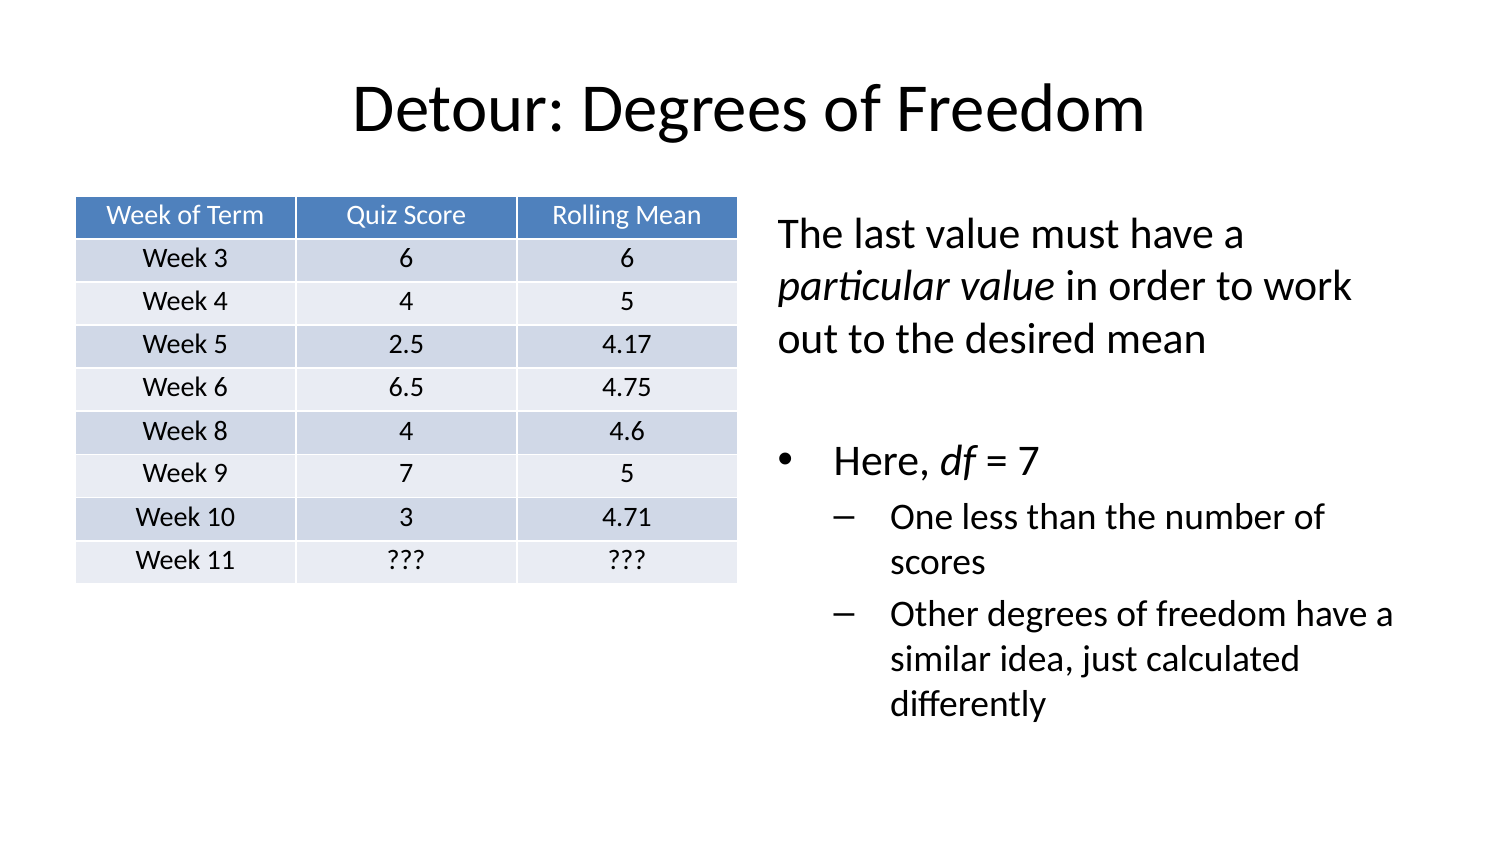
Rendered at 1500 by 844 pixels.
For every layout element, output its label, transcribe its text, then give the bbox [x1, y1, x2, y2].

table_cell Week 4 [76, 283, 295, 324]
table_cell Week 8 [76, 412, 295, 454]
table_cell 4.6 [518, 412, 737, 454]
table_cell Week 11 [76, 542, 295, 583]
table_cell 2.5 [297, 326, 516, 367]
table_cell 6.5 [297, 369, 516, 410]
table_cell 6 [518, 240, 737, 281]
table_cell 4 [297, 283, 516, 324]
table_header Rolling Mean [518, 197, 737, 238]
table_cell 6 [297, 240, 516, 281]
table_cell ??? [518, 542, 737, 583]
table_cell 4.71 [518, 498, 737, 540]
table_cell 7 [297, 455, 516, 497]
table_header Week of Term [76, 197, 295, 238]
table_cell Week 10 [76, 498, 295, 540]
table_cell 4.17 [518, 326, 737, 367]
table_cell 3 [297, 498, 516, 540]
table_cell Week 9 [76, 455, 295, 497]
table_cell Week 5 [76, 326, 295, 367]
table_cell 4.75 [518, 369, 737, 410]
table_cell Week 6 [76, 369, 295, 410]
title Detour: Degrees of Freedom [75, 33, 1425, 175]
table_cell 4 [297, 412, 516, 454]
table_header Quiz Score [297, 197, 516, 238]
table_cell 5 [518, 283, 737, 324]
table_cell 5 [518, 455, 737, 497]
table_cell Week 3 [76, 240, 295, 281]
table_cell ??? [297, 542, 516, 583]
